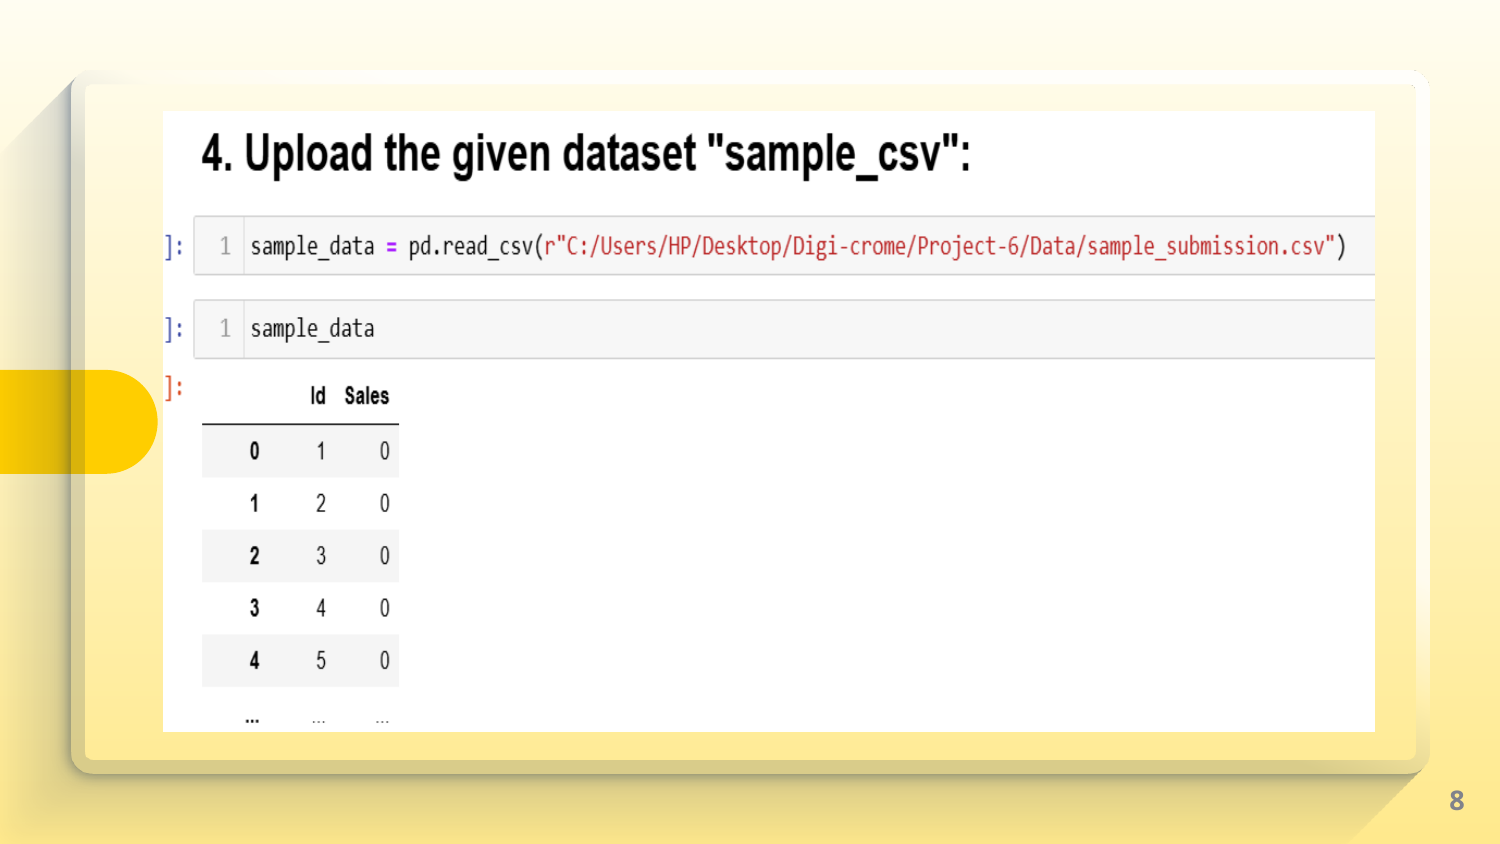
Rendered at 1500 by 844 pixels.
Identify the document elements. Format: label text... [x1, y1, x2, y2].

picture [0, 0, 1500, 844]
slide_number 8 [1414, 759, 1500, 844]
